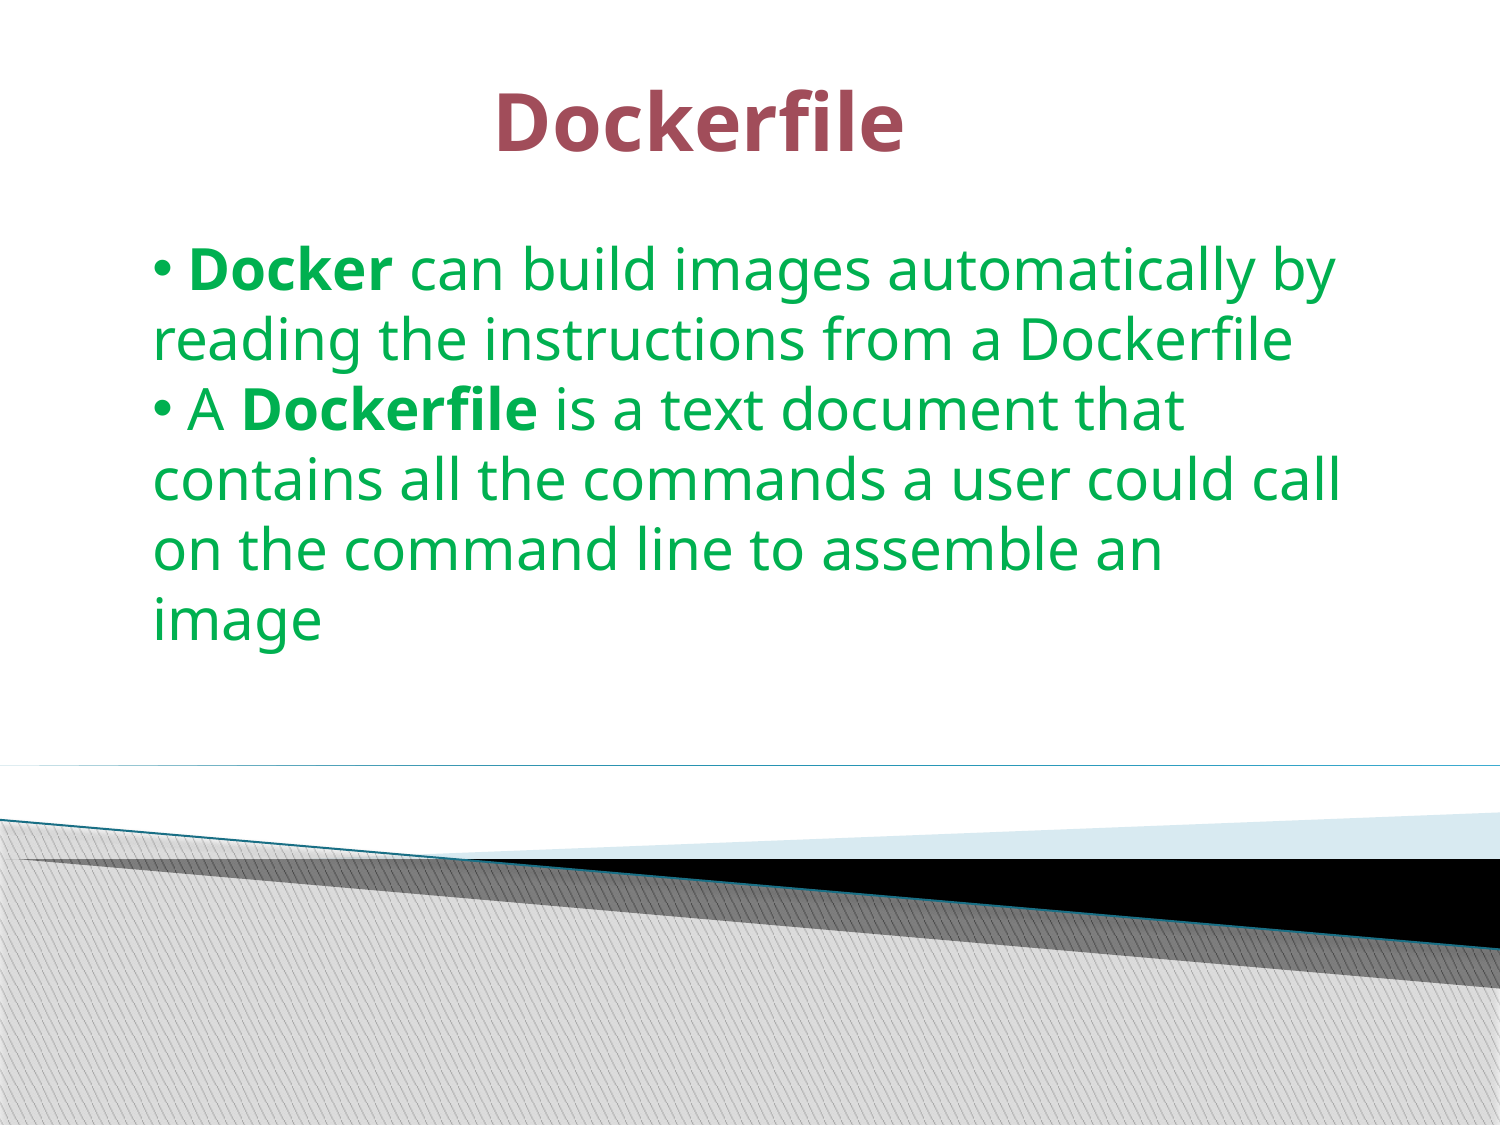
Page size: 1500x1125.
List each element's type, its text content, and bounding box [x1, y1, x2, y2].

title Dockerfile [62, 62, 1338, 175]
text_box Docker can build images automatically by reading the instructions from a Dockerfile A Dockerfile is a text document that contains all the commands a user could call on the command line to assemble an image [137, 224, 1363, 660]
picture [5, 859, 1500, 989]
